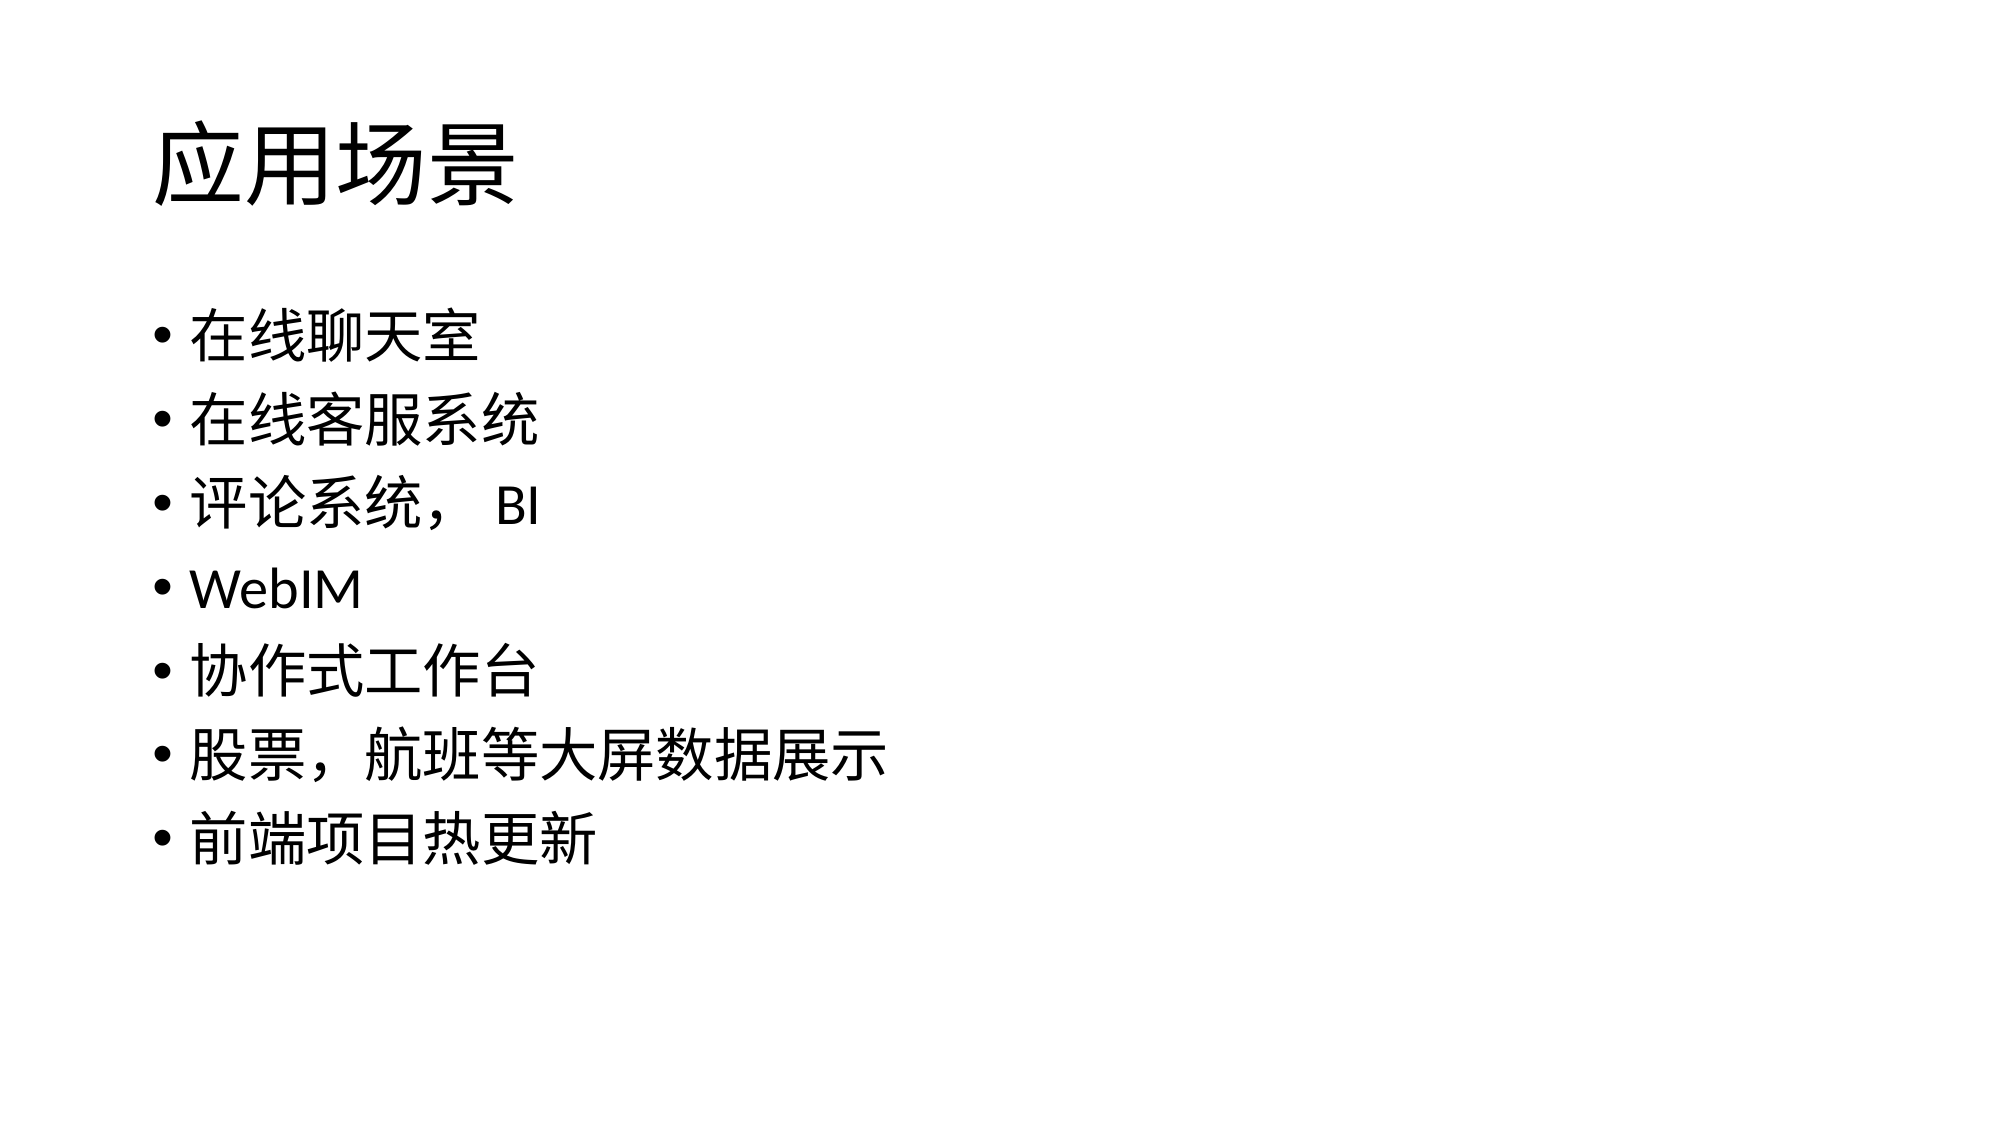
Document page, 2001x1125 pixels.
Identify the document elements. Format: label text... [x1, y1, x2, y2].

list 在线聊天室 在线客服系统 评论系统，BI WebIM 协作式工作台 股票，航班等大屏数据展示 前端项目热更新 [137, 299, 1863, 1014]
title 应用场景 [137, 59, 1863, 278]
